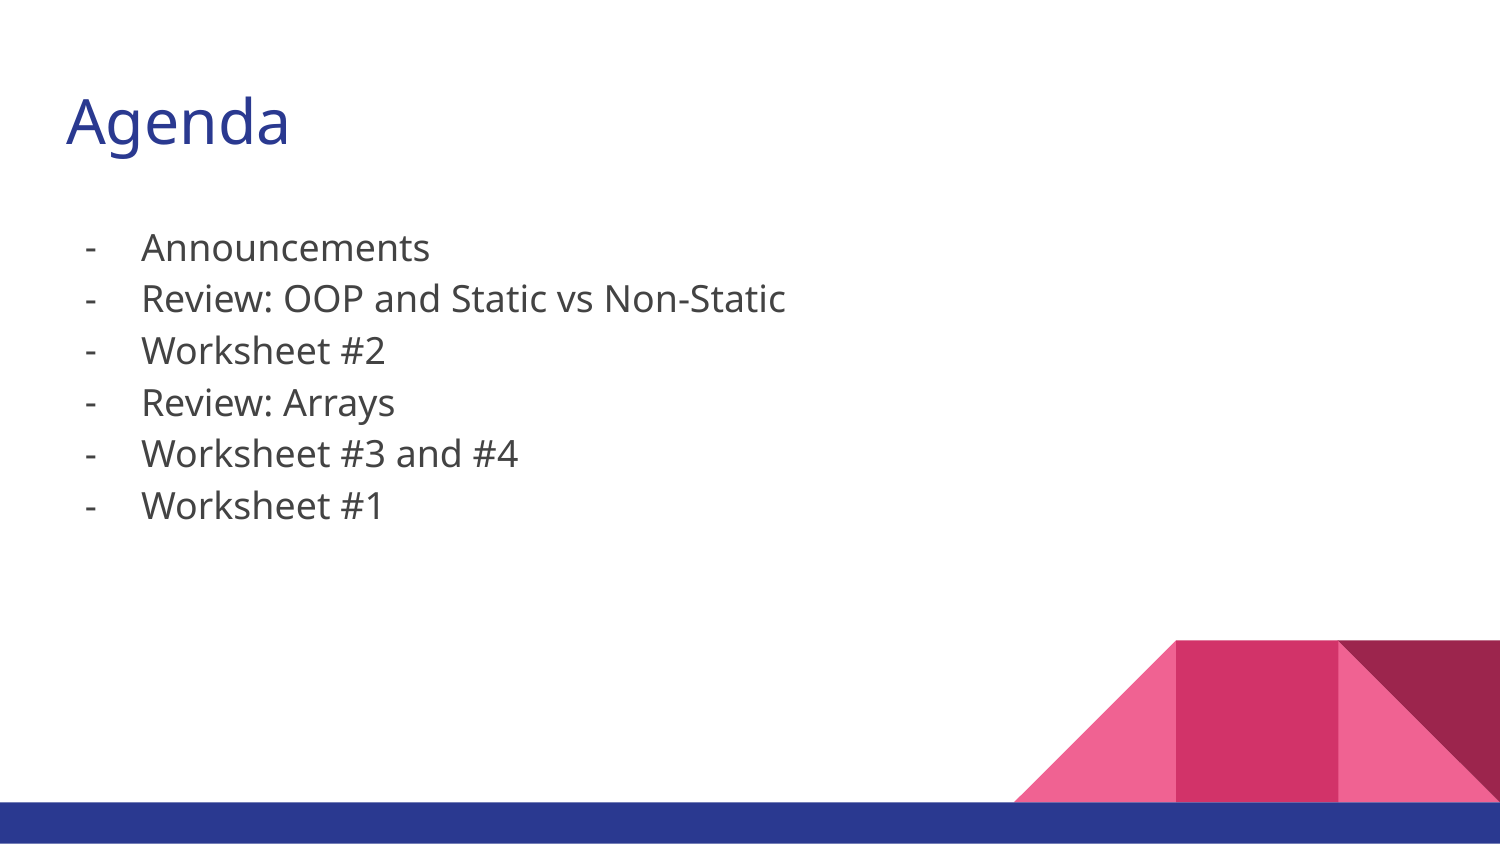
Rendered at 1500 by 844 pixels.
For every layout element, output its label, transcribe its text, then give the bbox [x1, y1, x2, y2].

title Agenda [51, 67, 1449, 167]
list Announcements Review: OOP and Static vs Non-Static Worksheet #2 Review: Arrays Worksheet #3 and #4 Worksheet #1 [51, 201, 1449, 750]
